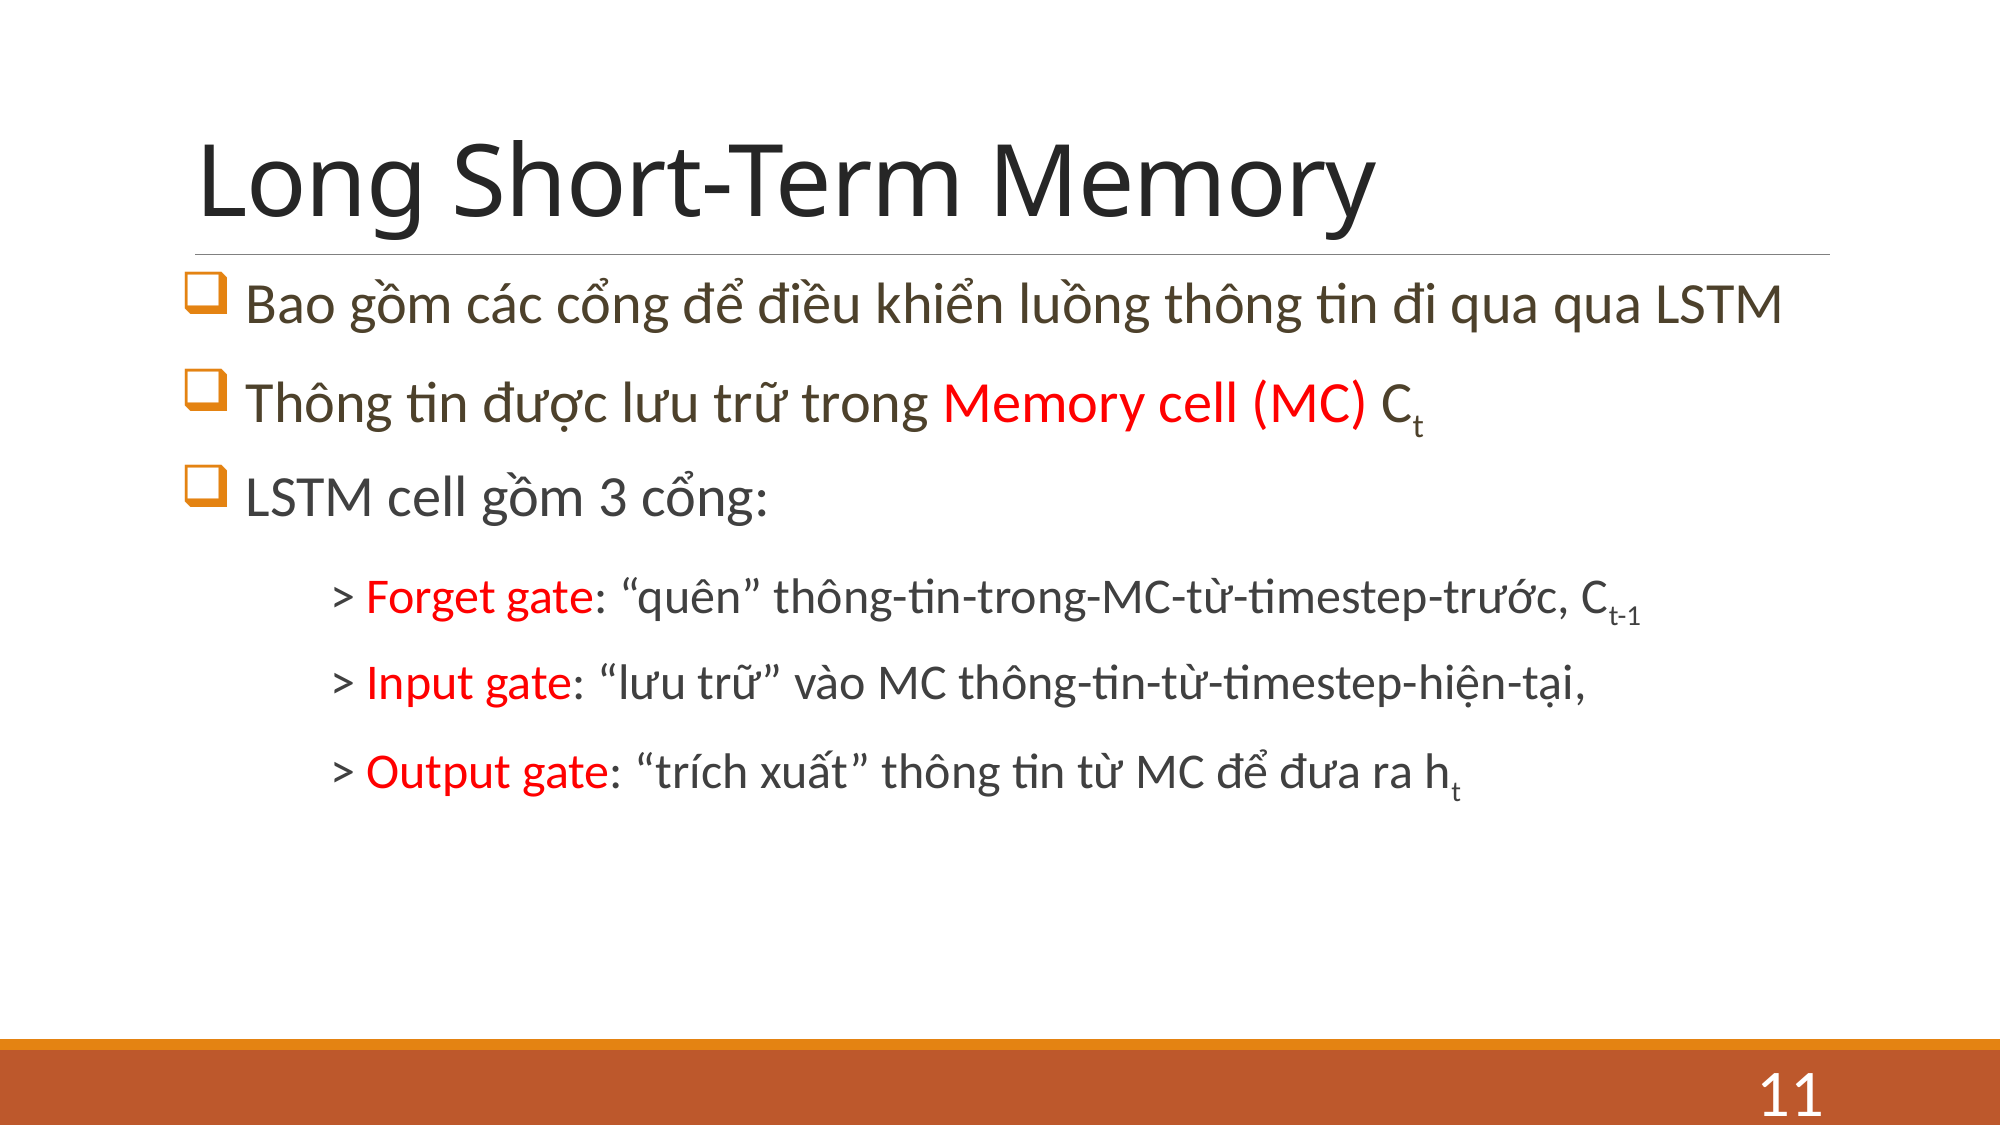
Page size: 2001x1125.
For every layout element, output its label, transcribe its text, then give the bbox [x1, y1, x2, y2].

title Long Short-Term Memory [180, 47, 1830, 244]
slide_number 11 [1624, 1059, 1840, 1120]
